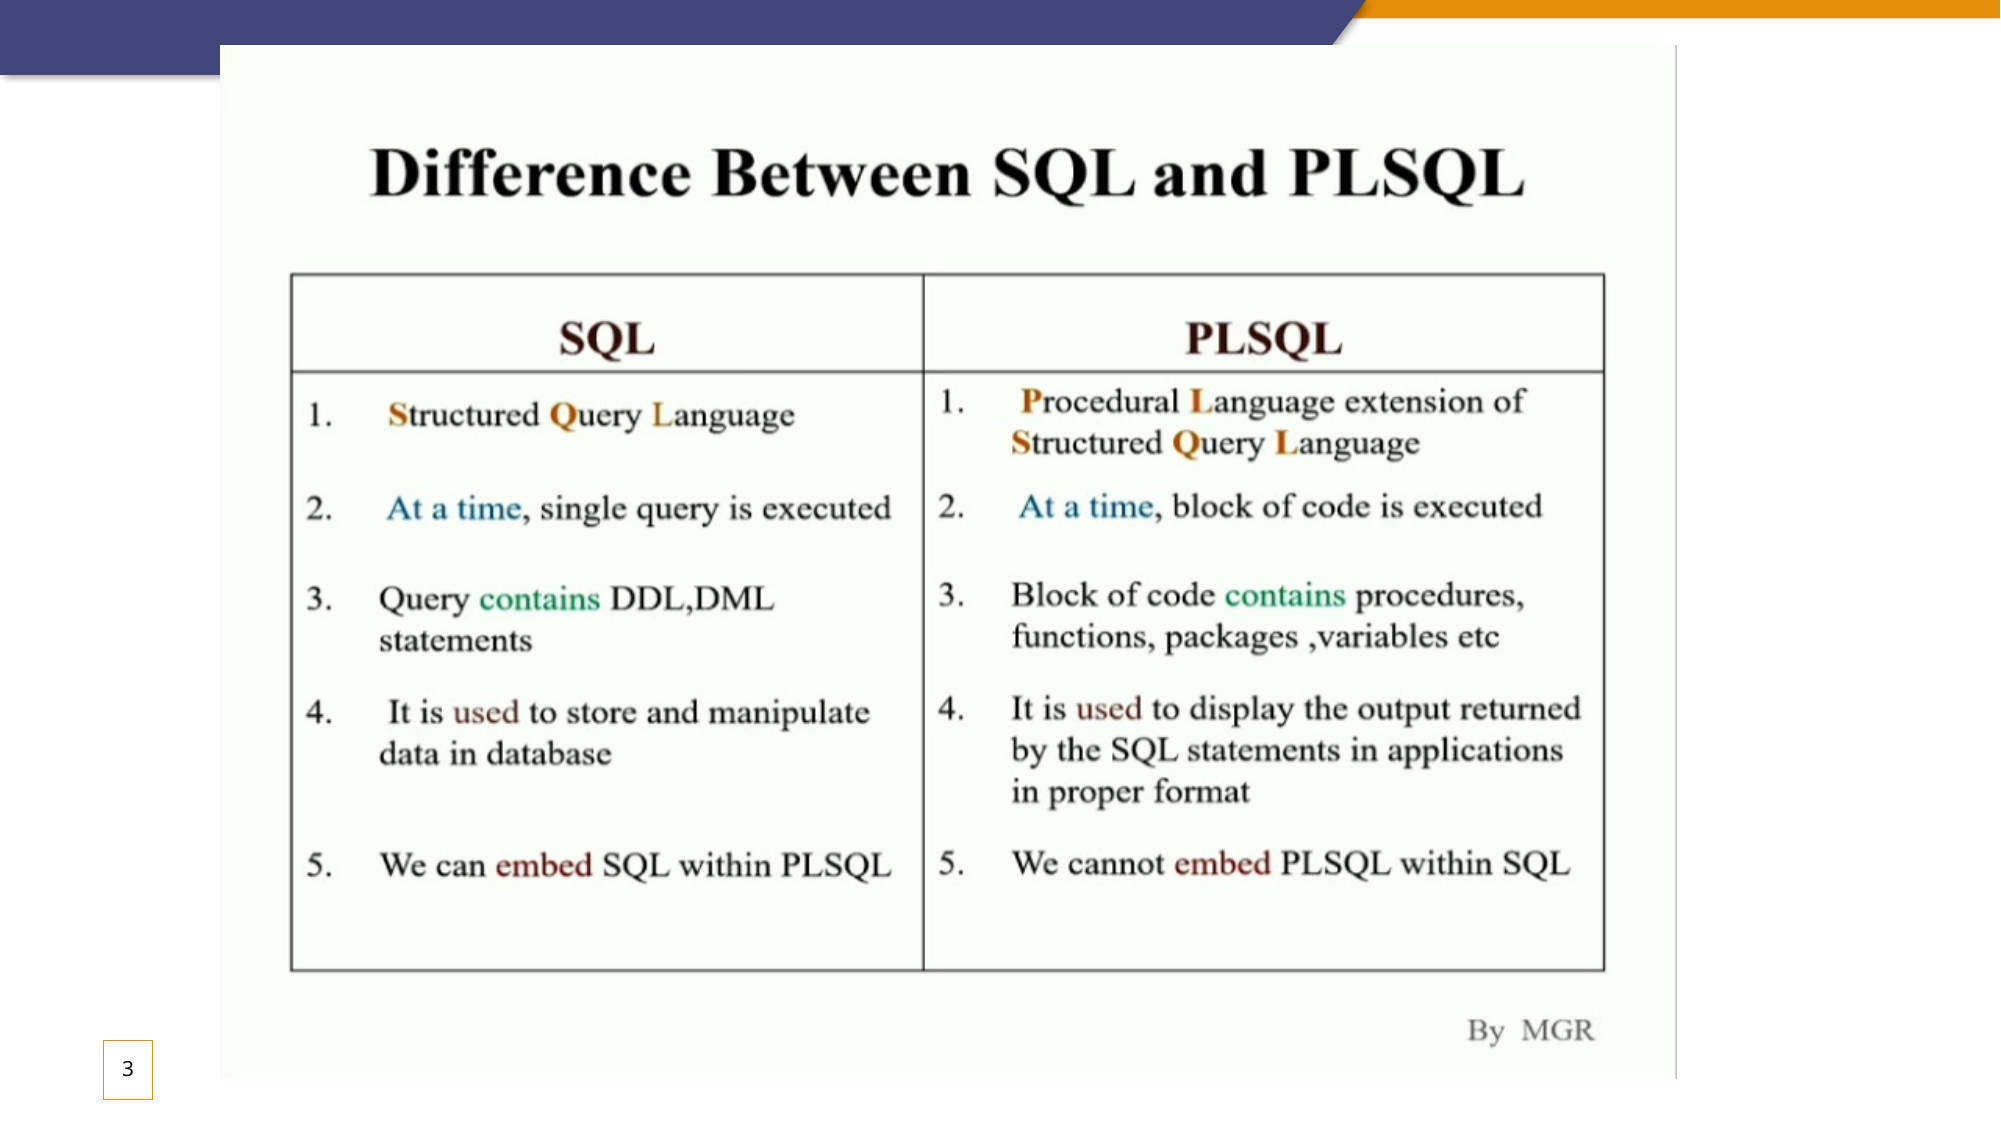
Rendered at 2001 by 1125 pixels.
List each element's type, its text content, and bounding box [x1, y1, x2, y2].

picture [220, 45, 1678, 1080]
slide_number 3 [103, 1040, 153, 1100]
